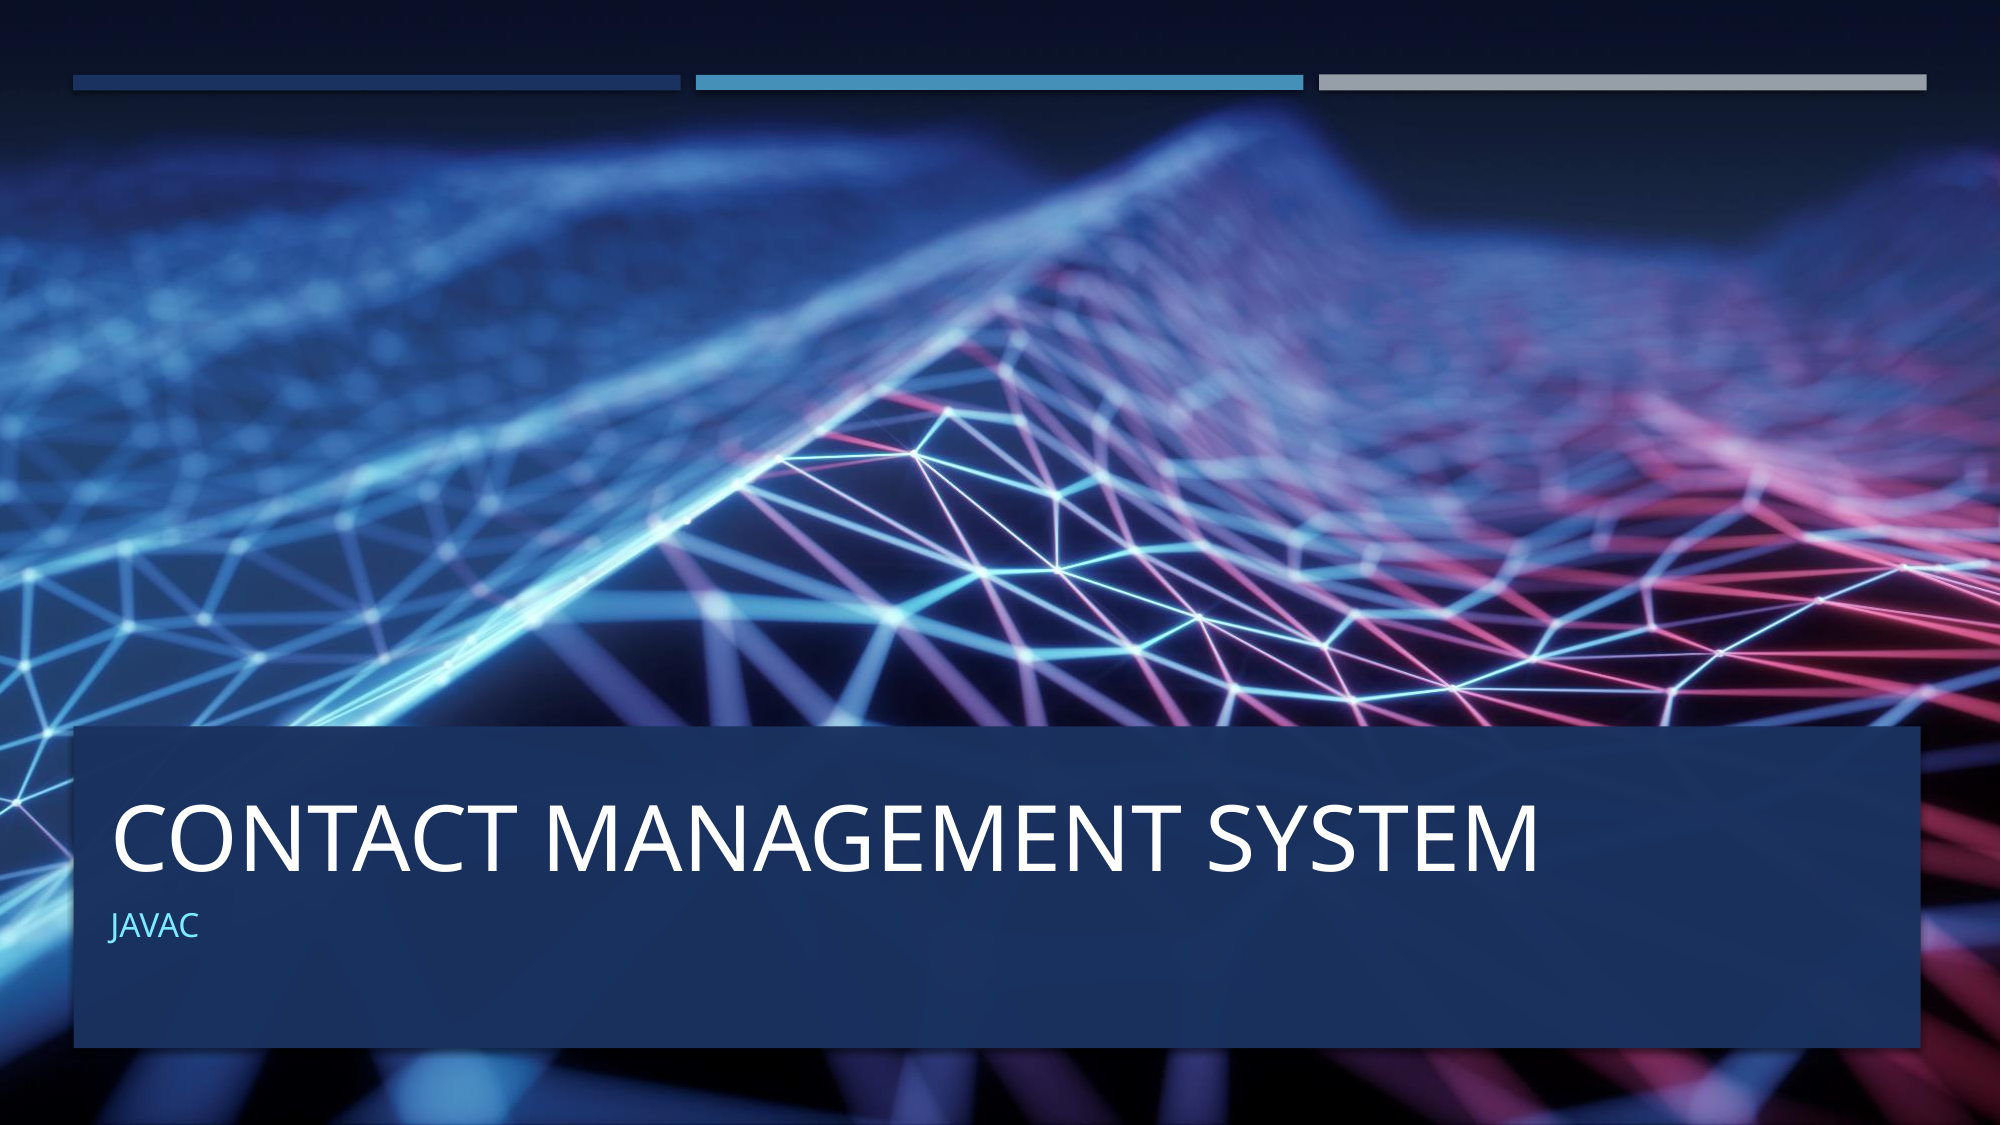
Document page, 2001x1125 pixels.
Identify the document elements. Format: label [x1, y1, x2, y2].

text_box [72, 73, 1928, 92]
picture [0, 0, 2000, 1125]
